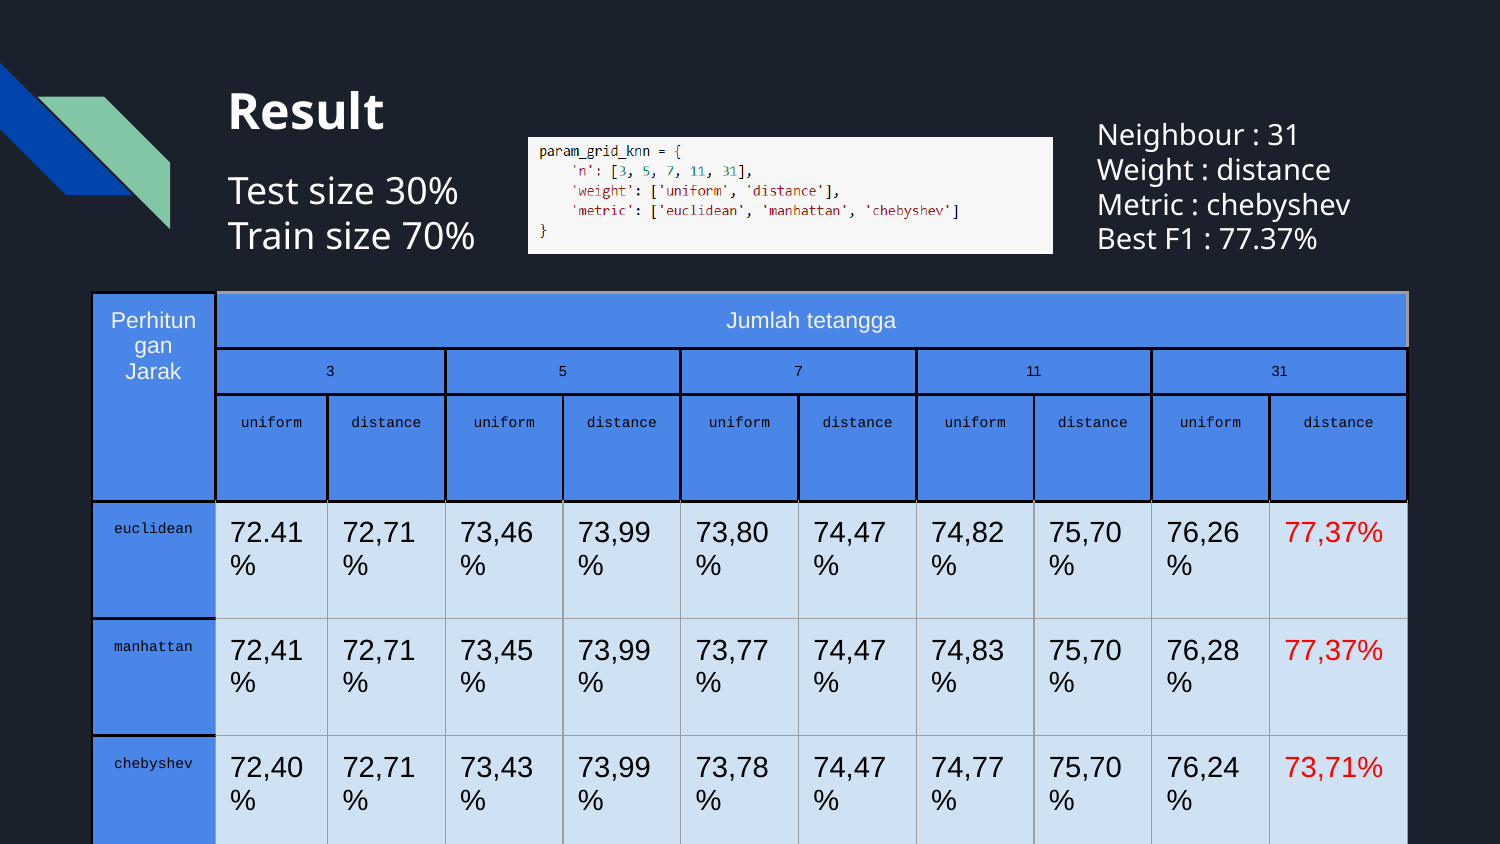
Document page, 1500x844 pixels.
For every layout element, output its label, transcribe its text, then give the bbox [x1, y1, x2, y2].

text_box Neighbour : 31 Weight : distance Metric : chebyshev Best F1 : 77.37% [1081, 101, 1395, 291]
table_cell 76,26% [1152, 503, 1269, 618]
table_cell 73,71% [1270, 736, 1407, 844]
table_cell manhattan [93, 620, 215, 734]
table_cell uniform [1153, 396, 1268, 500]
table_cell 73,99% [564, 736, 680, 844]
table_cell 73,78% [681, 736, 798, 844]
table_cell 72,71% [328, 736, 445, 844]
table_cell 72.41% [216, 503, 327, 618]
title Result [212, 64, 1368, 151]
table_cell 73,45% [446, 619, 562, 735]
table_cell 76,24% [1152, 736, 1269, 844]
table_cell uniform [217, 396, 326, 500]
table_cell 72,71% [328, 503, 445, 618]
table_cell chebyshev [93, 737, 215, 844]
table_cell 72,40% [216, 736, 327, 844]
table_header Jumlah tetangga [217, 294, 1406, 347]
table_cell 74,83% [917, 619, 1033, 735]
table_cell 75,70% [1035, 503, 1151, 618]
table_cell 73,43% [446, 736, 562, 844]
table_cell 75,70% [1035, 736, 1151, 844]
table_cell uniform [447, 396, 562, 500]
table_cell 77,37% [1270, 503, 1407, 618]
table_cell distance [800, 396, 915, 500]
table_cell uniform [918, 396, 1033, 500]
table_cell distance [329, 396, 444, 500]
table_cell 5 [447, 350, 679, 393]
table_cell euclidean [93, 503, 215, 617]
table_cell uniform [682, 396, 797, 500]
table_cell distance [1271, 396, 1406, 500]
table_cell 73,77% [681, 619, 798, 735]
picture [527, 137, 1053, 254]
table_cell 74,47% [799, 503, 916, 618]
table_cell 73,80% [681, 503, 798, 618]
table_cell 73,99% [564, 619, 680, 735]
table_cell 76,28% [1152, 619, 1269, 735]
table_cell distance [564, 396, 679, 500]
table_cell 74,47% [799, 736, 916, 844]
table_cell 73,46% [446, 503, 562, 618]
text_box Test size 30% Train size 70% [212, 151, 1081, 268]
table_cell 11 [918, 350, 1150, 393]
table_cell 72,71% [328, 619, 445, 735]
table_cell 77,37% [1270, 619, 1407, 735]
table_cell 31 [1153, 350, 1406, 393]
table_cell 7 [682, 350, 915, 393]
table_cell distance [1035, 396, 1150, 500]
table_header Perhitungan Jarak [93, 294, 214, 500]
table_cell 72,41% [216, 619, 327, 735]
table_cell 3 [217, 350, 444, 393]
table_cell 73,99% [564, 503, 680, 618]
table_cell 74,47% [799, 619, 916, 735]
table_cell 74,82% [917, 503, 1033, 618]
table_cell 74,77% [917, 736, 1033, 844]
table_cell 75,70% [1035, 619, 1151, 735]
